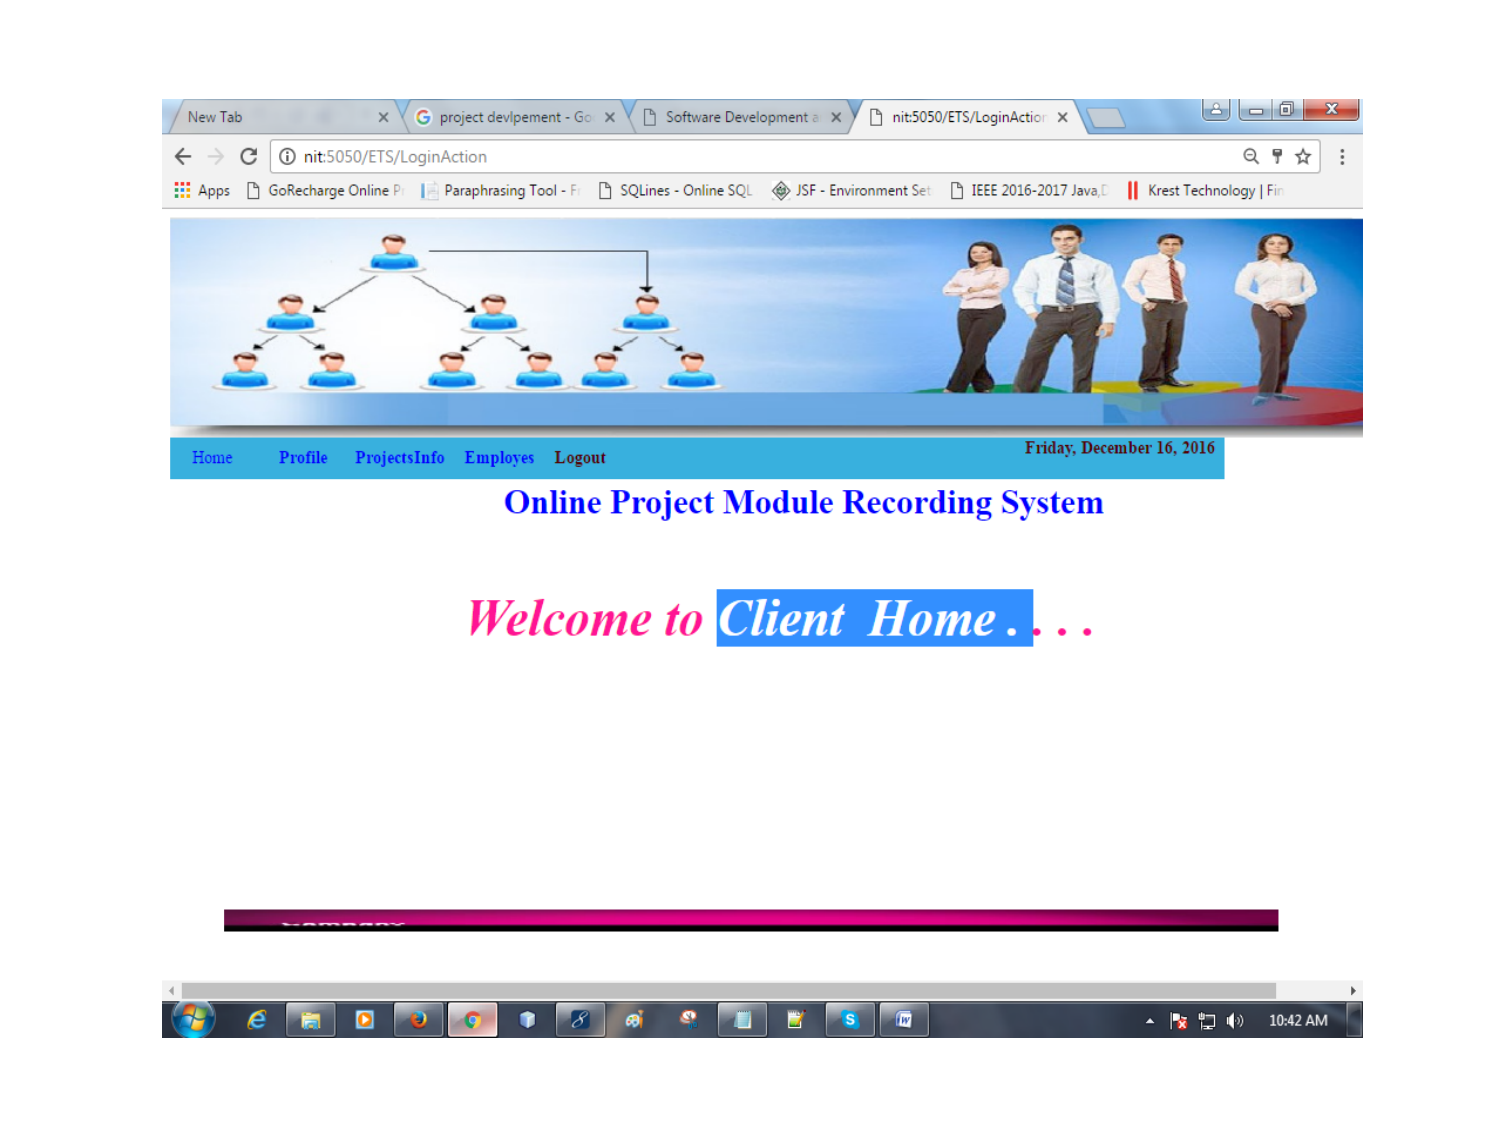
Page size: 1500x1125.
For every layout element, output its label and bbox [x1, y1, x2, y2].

picture [162, 99, 1363, 1038]
